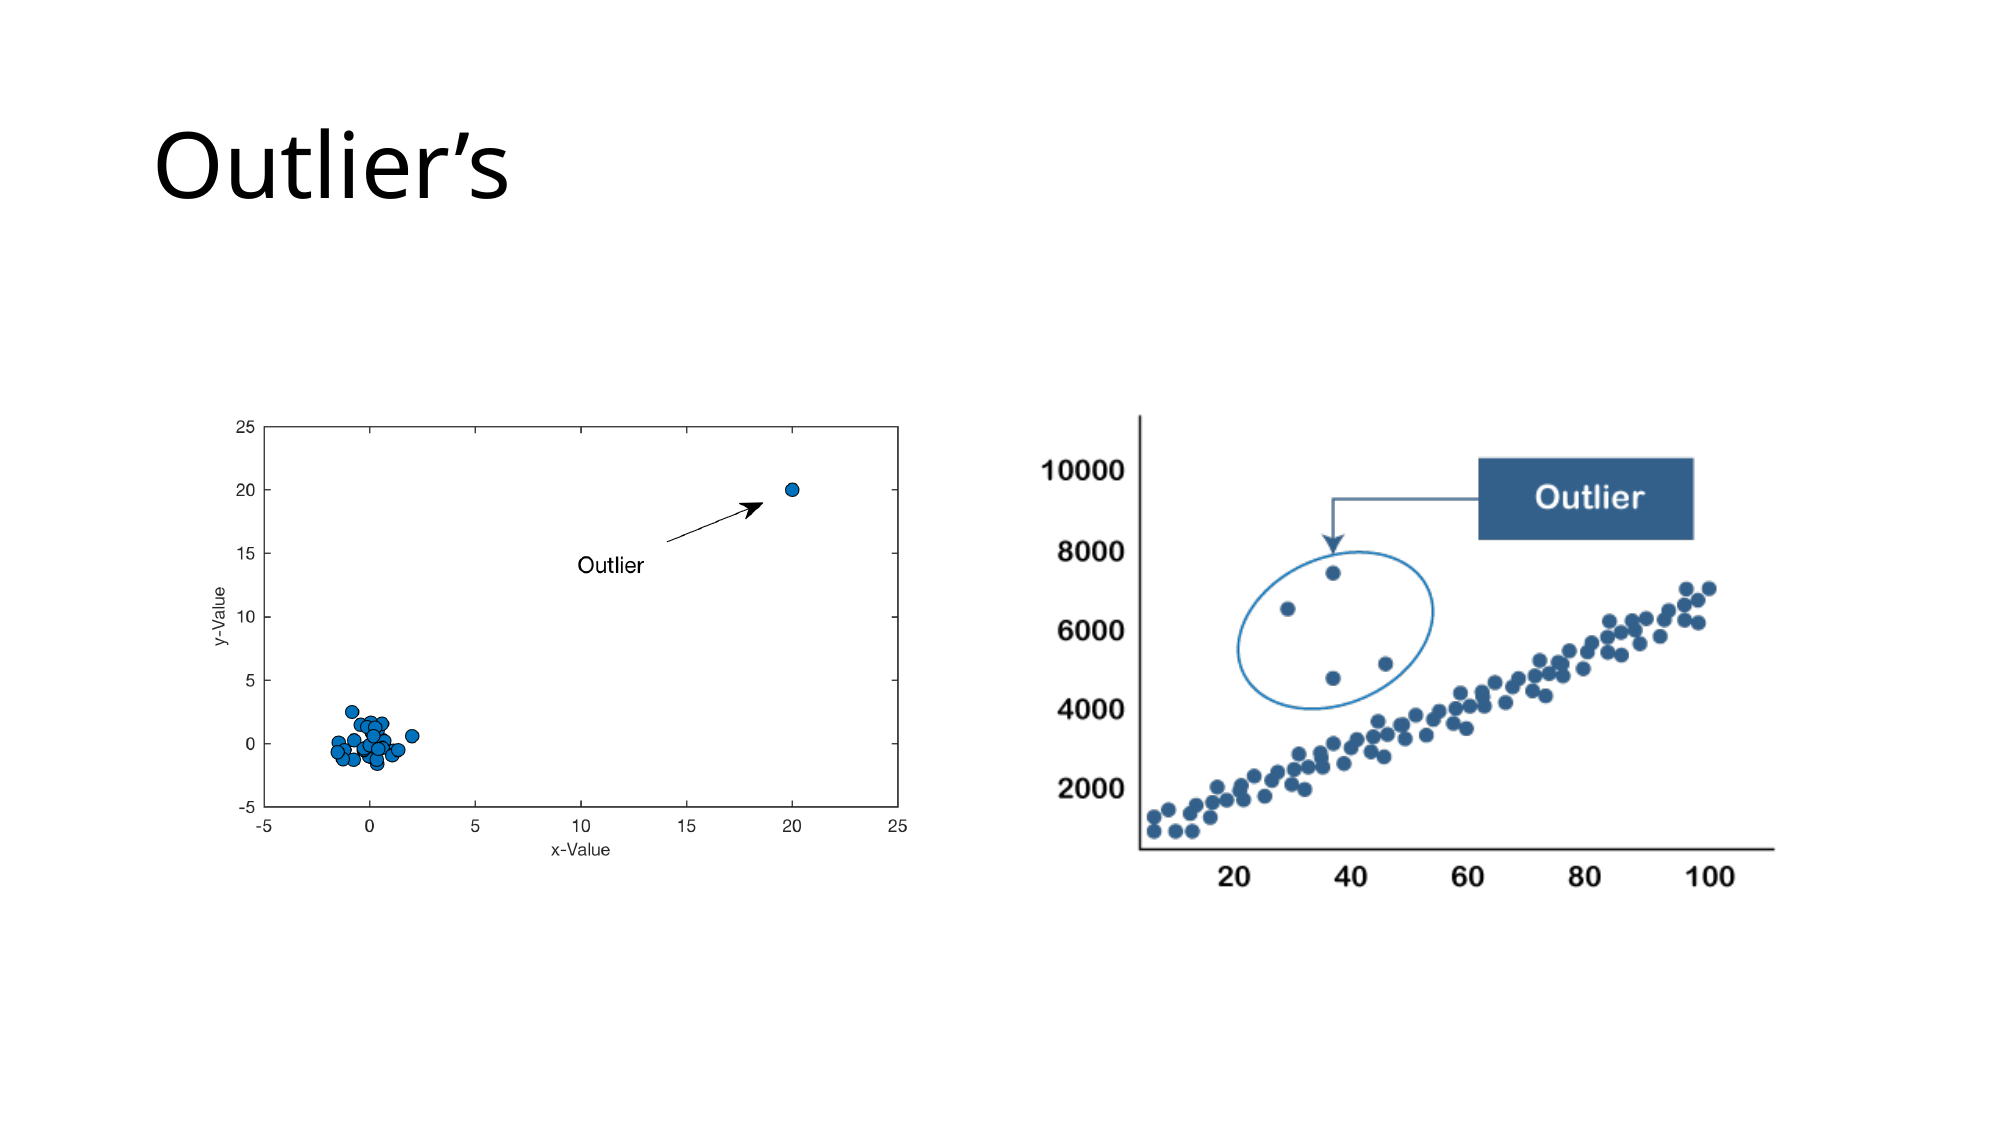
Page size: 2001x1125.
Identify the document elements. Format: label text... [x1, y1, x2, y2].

picture [1030, 396, 1812, 910]
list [137, 374, 1031, 933]
title Outlier’s [137, 59, 1863, 278]
